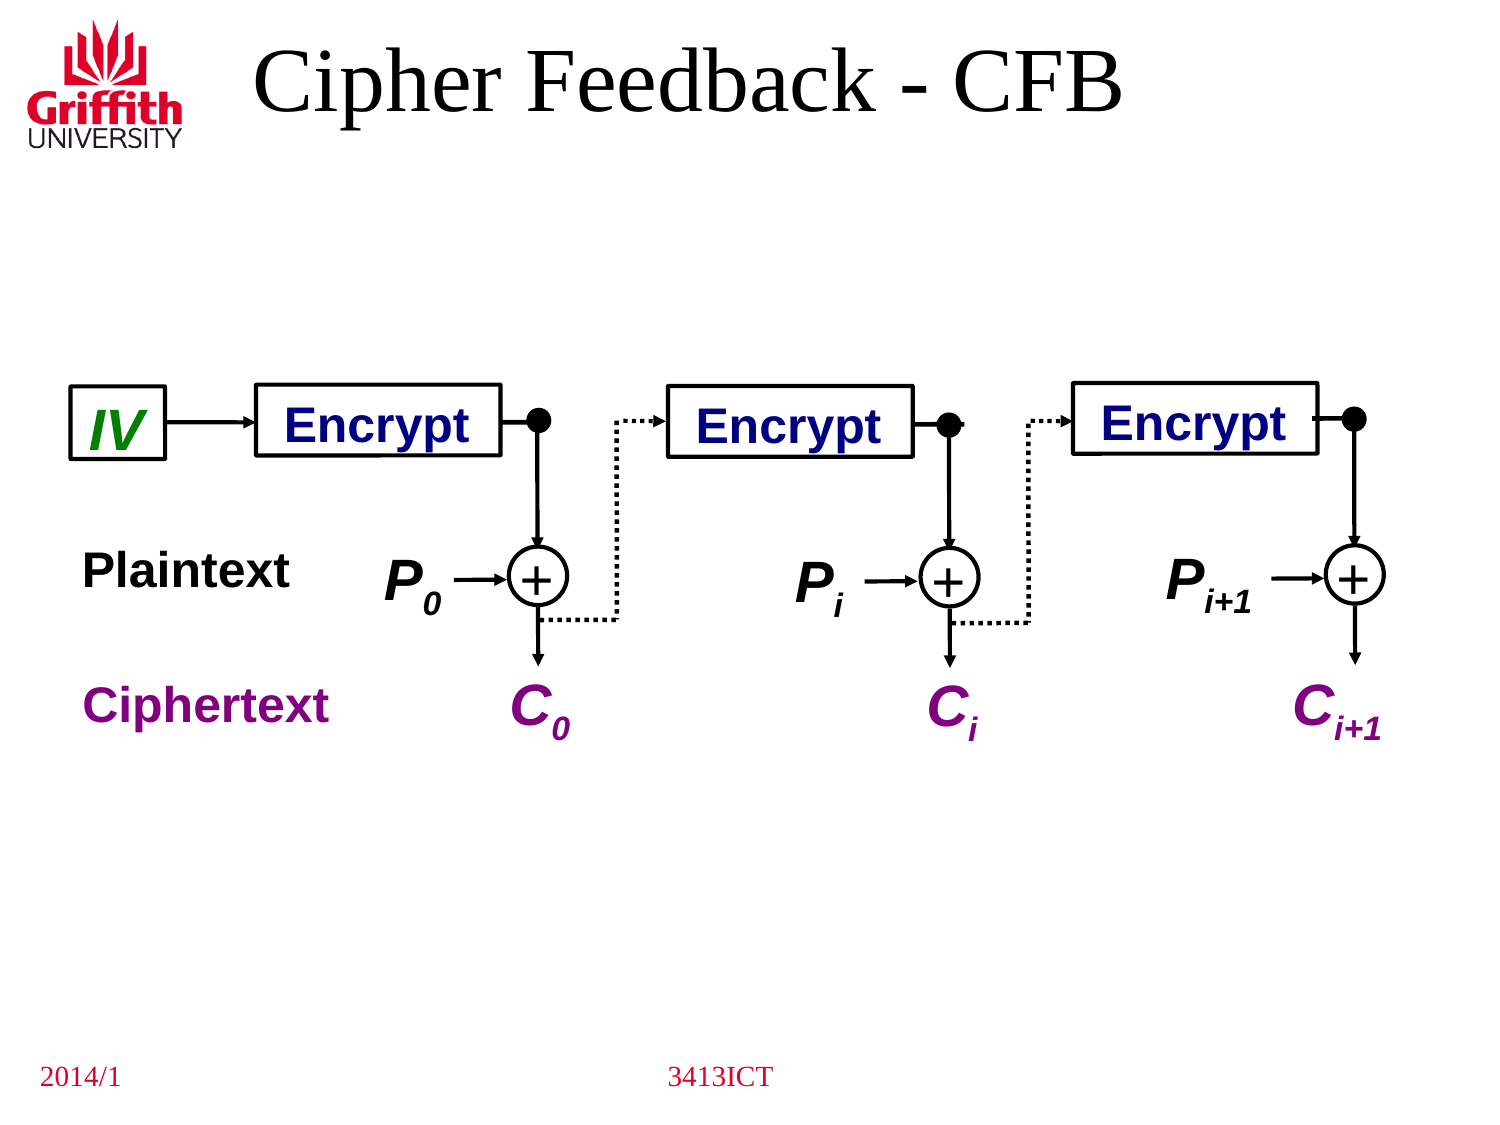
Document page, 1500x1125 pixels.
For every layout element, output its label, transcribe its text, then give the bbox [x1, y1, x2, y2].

title Cipher Feedback - CFB [237, 0, 1500, 151]
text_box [68, 382, 1402, 746]
slide_number 2014/1 [24, 1049, 338, 1101]
picture [23, 15, 186, 151]
footer 3413ICT [407, 1049, 1034, 1101]
